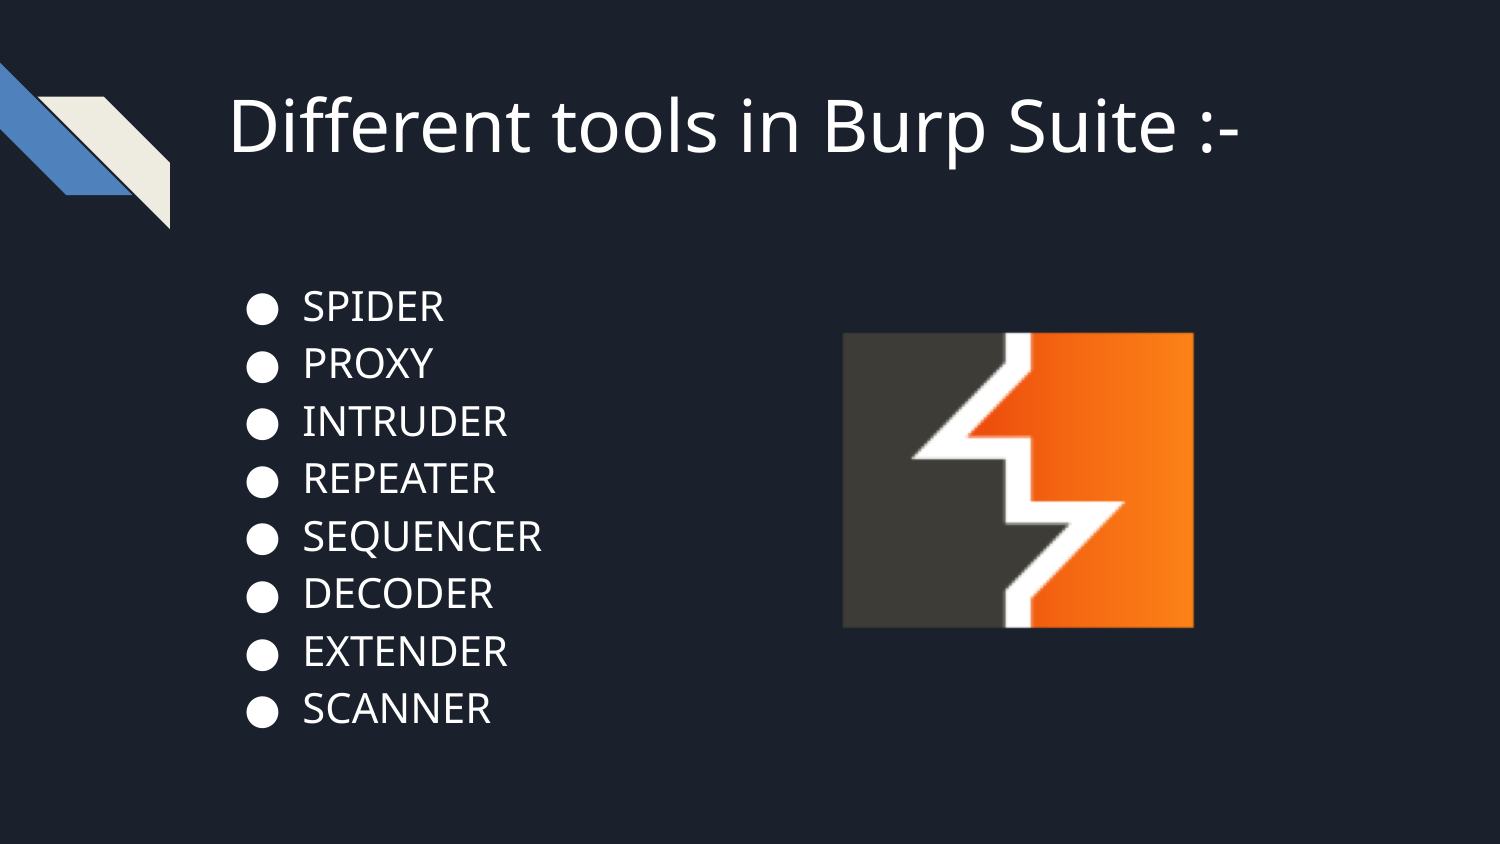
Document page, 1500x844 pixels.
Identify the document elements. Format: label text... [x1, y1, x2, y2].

text_box Different tools in Burp Suite :- [212, 64, 1368, 215]
text_box SPIDER PROXY INTRUDER REPEATER SEQUENCER DECODER EXTENDER SCANNER [212, 257, 1368, 735]
picture [818, 312, 1219, 649]
